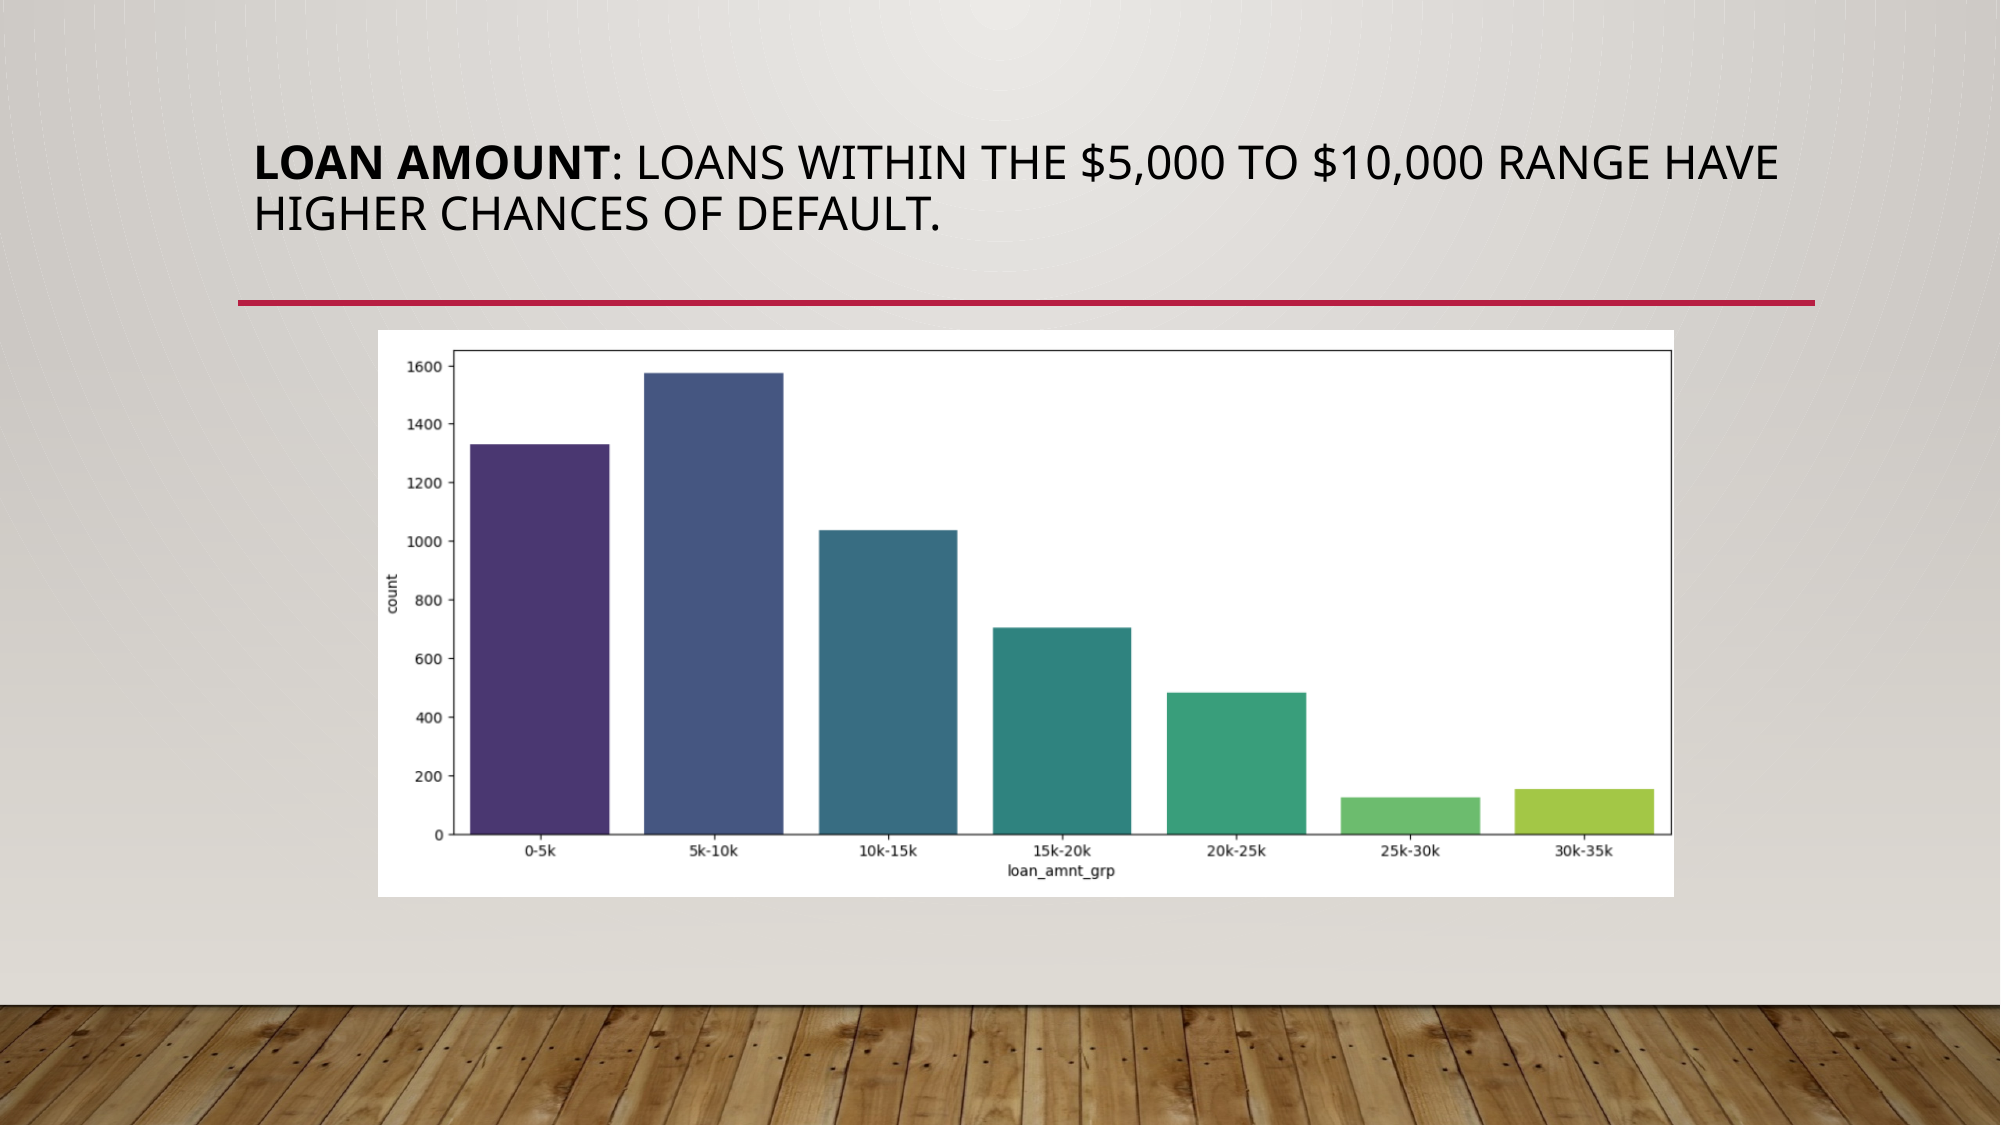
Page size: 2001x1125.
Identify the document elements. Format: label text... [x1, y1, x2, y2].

title Loan Amount: Loans within the $5,000 to $10,000 range have higher chances of default. [238, 131, 1814, 305]
picture [0, 1005, 2000, 1125]
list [377, 330, 1674, 897]
